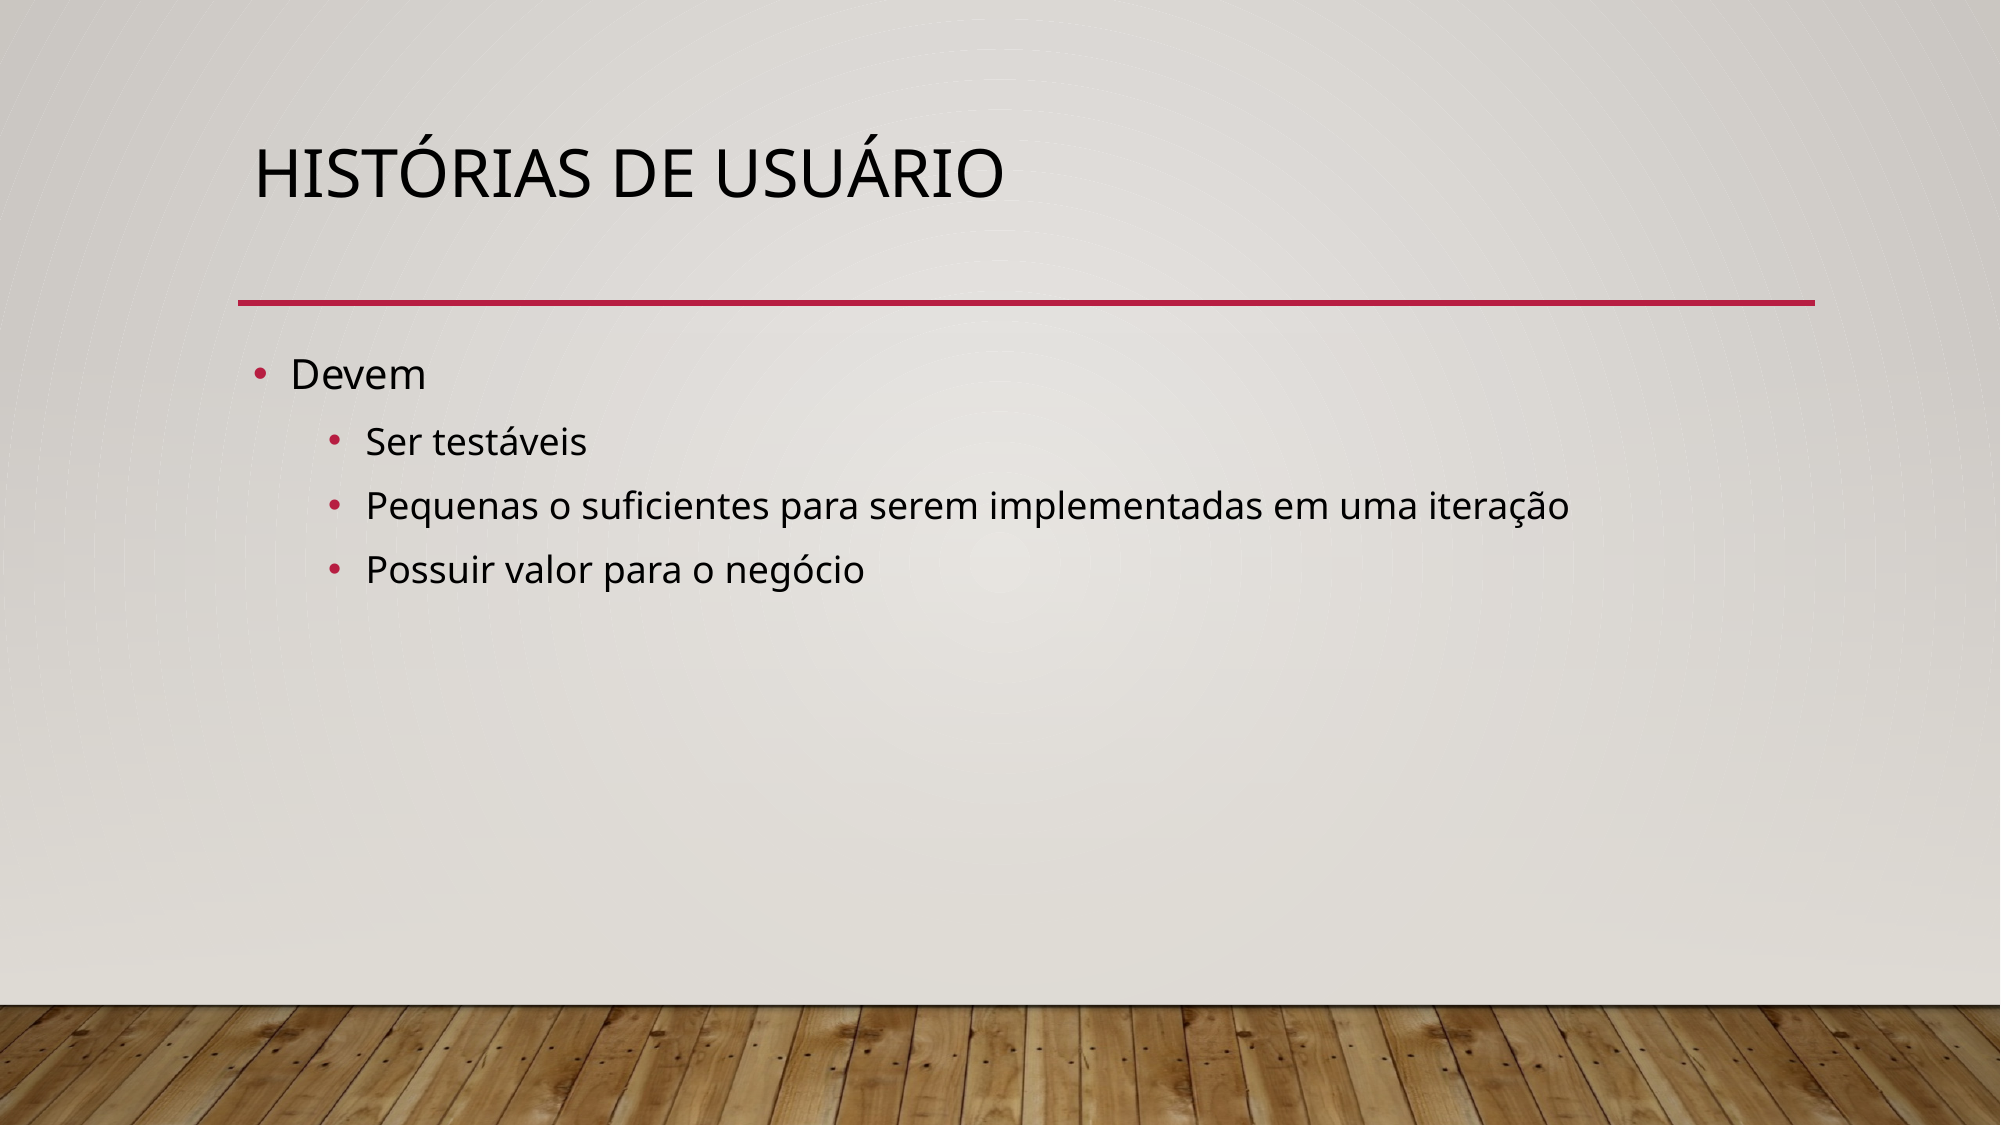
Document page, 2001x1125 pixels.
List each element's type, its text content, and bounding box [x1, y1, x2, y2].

title Histórias de usuário [238, 131, 1814, 305]
list Devem Ser testáveis Pequenas o suficientes para serem implementadas em uma iteração Possuir valor para o negócio [238, 330, 1814, 897]
picture [0, 1005, 2000, 1125]
